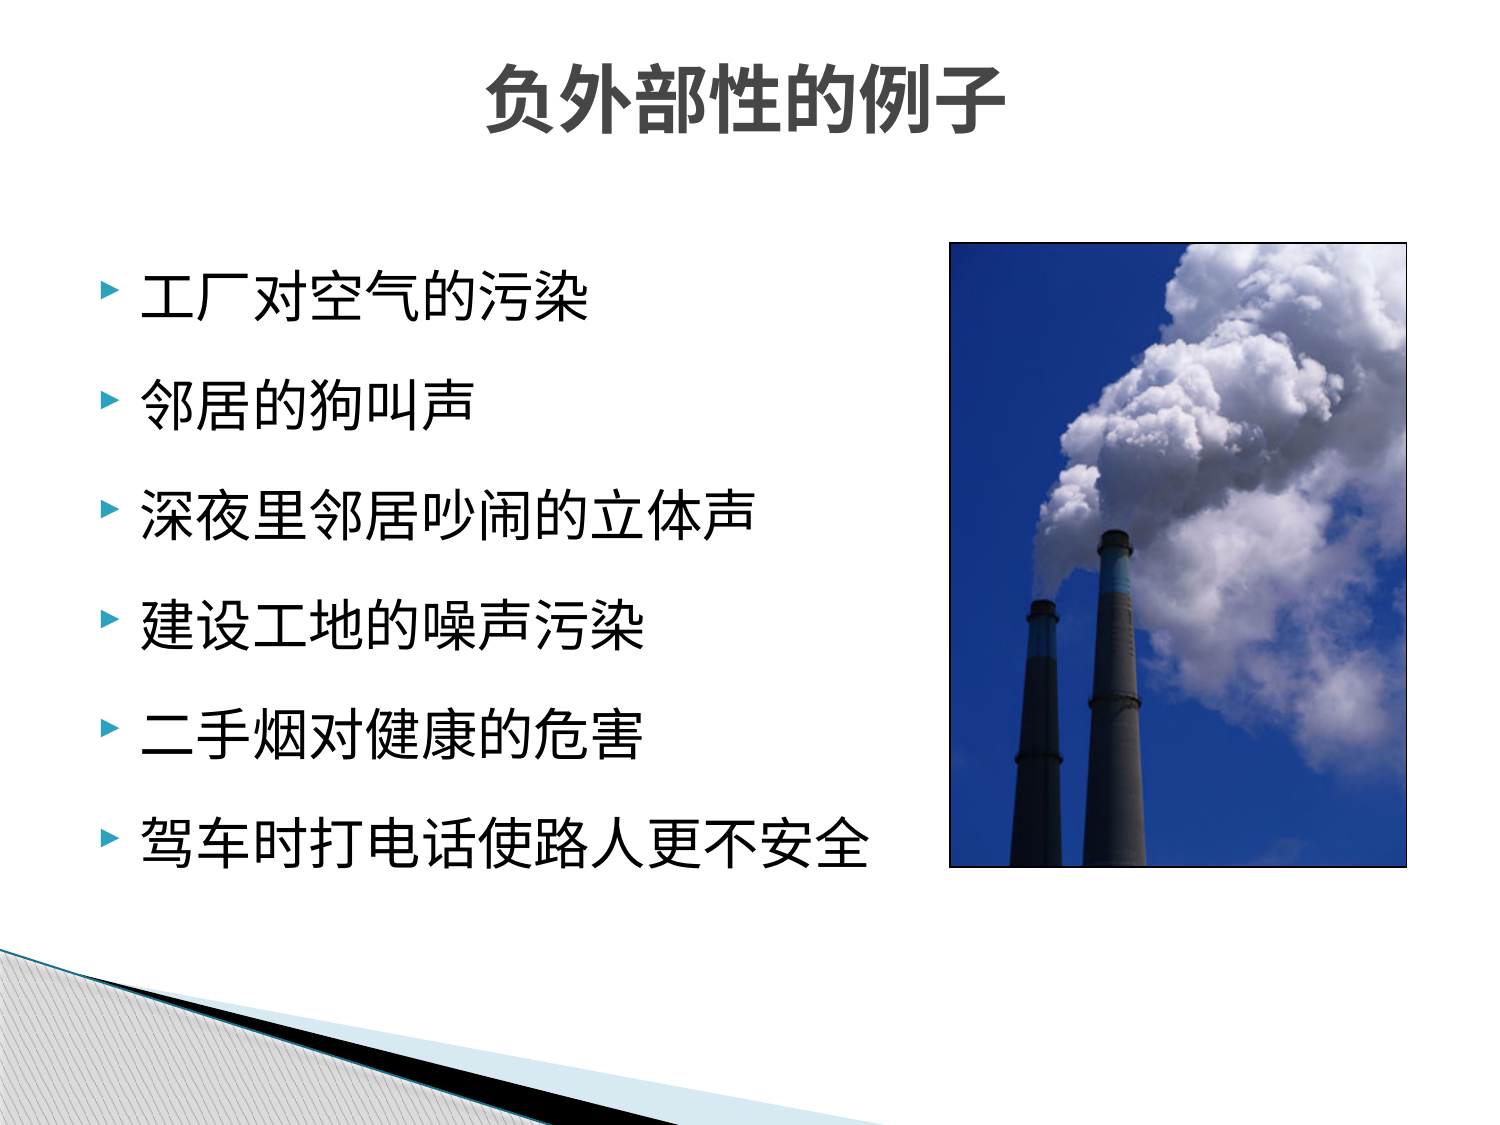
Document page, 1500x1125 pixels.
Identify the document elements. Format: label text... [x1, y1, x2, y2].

picture [950, 243, 1406, 867]
text_box 负外部性的例子 [56, 41, 1436, 154]
text_box 工厂对空气的污染 邻居的狗叫声 深夜里邻居吵闹的立体声 建设工地的噪声污染 二手烟对健康的危害 驾车时打电话使路人更不安全 [64, 219, 1425, 987]
